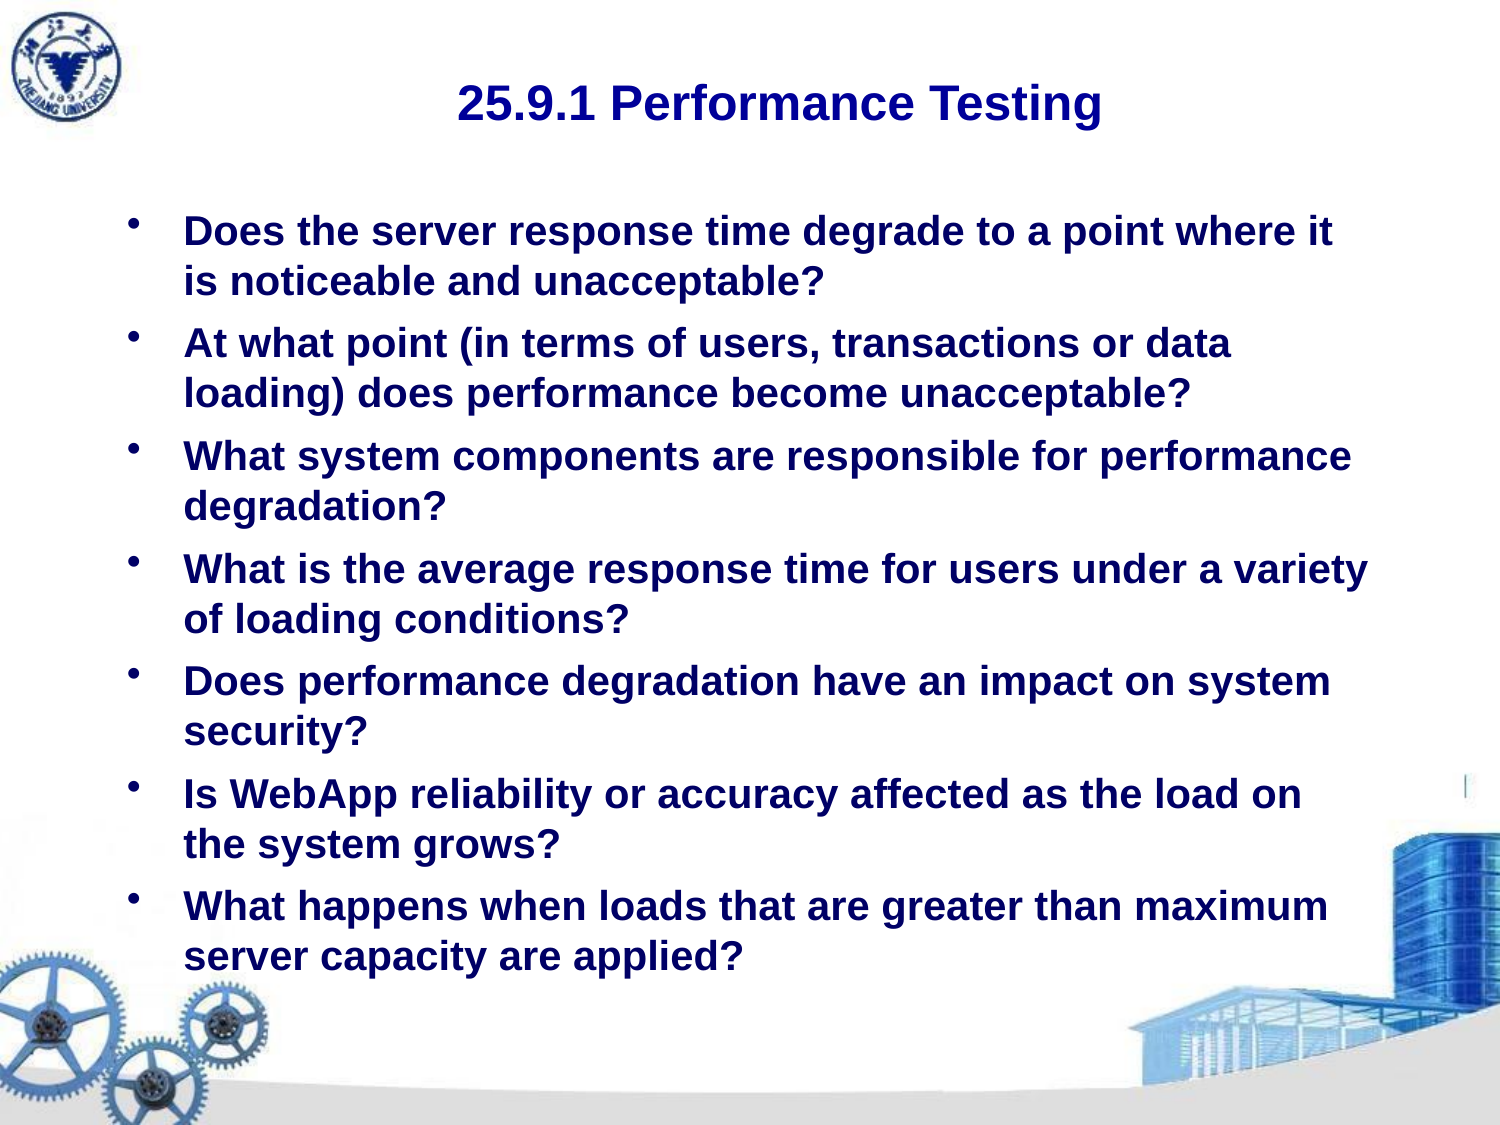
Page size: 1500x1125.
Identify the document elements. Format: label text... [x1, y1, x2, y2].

text_box Does the server response time degrade to a point where it is noticeable and unacceptable? At what point (in terms of users, transactions or data loading) does performance become unacceptable? What system components are responsible for performance degradation? What is the average response time for users under a variety of loading conditions? Does performance degradation have an impact on system security? Is WebApp reliability or accuracy affected as the load on the system grows? What happens when loads that are greater than maximum server capacity are applied? [112, 196, 1392, 988]
title 25.9.1 Performance Testing [135, 31, 1425, 171]
picture [0, 0, 1500, 1125]
